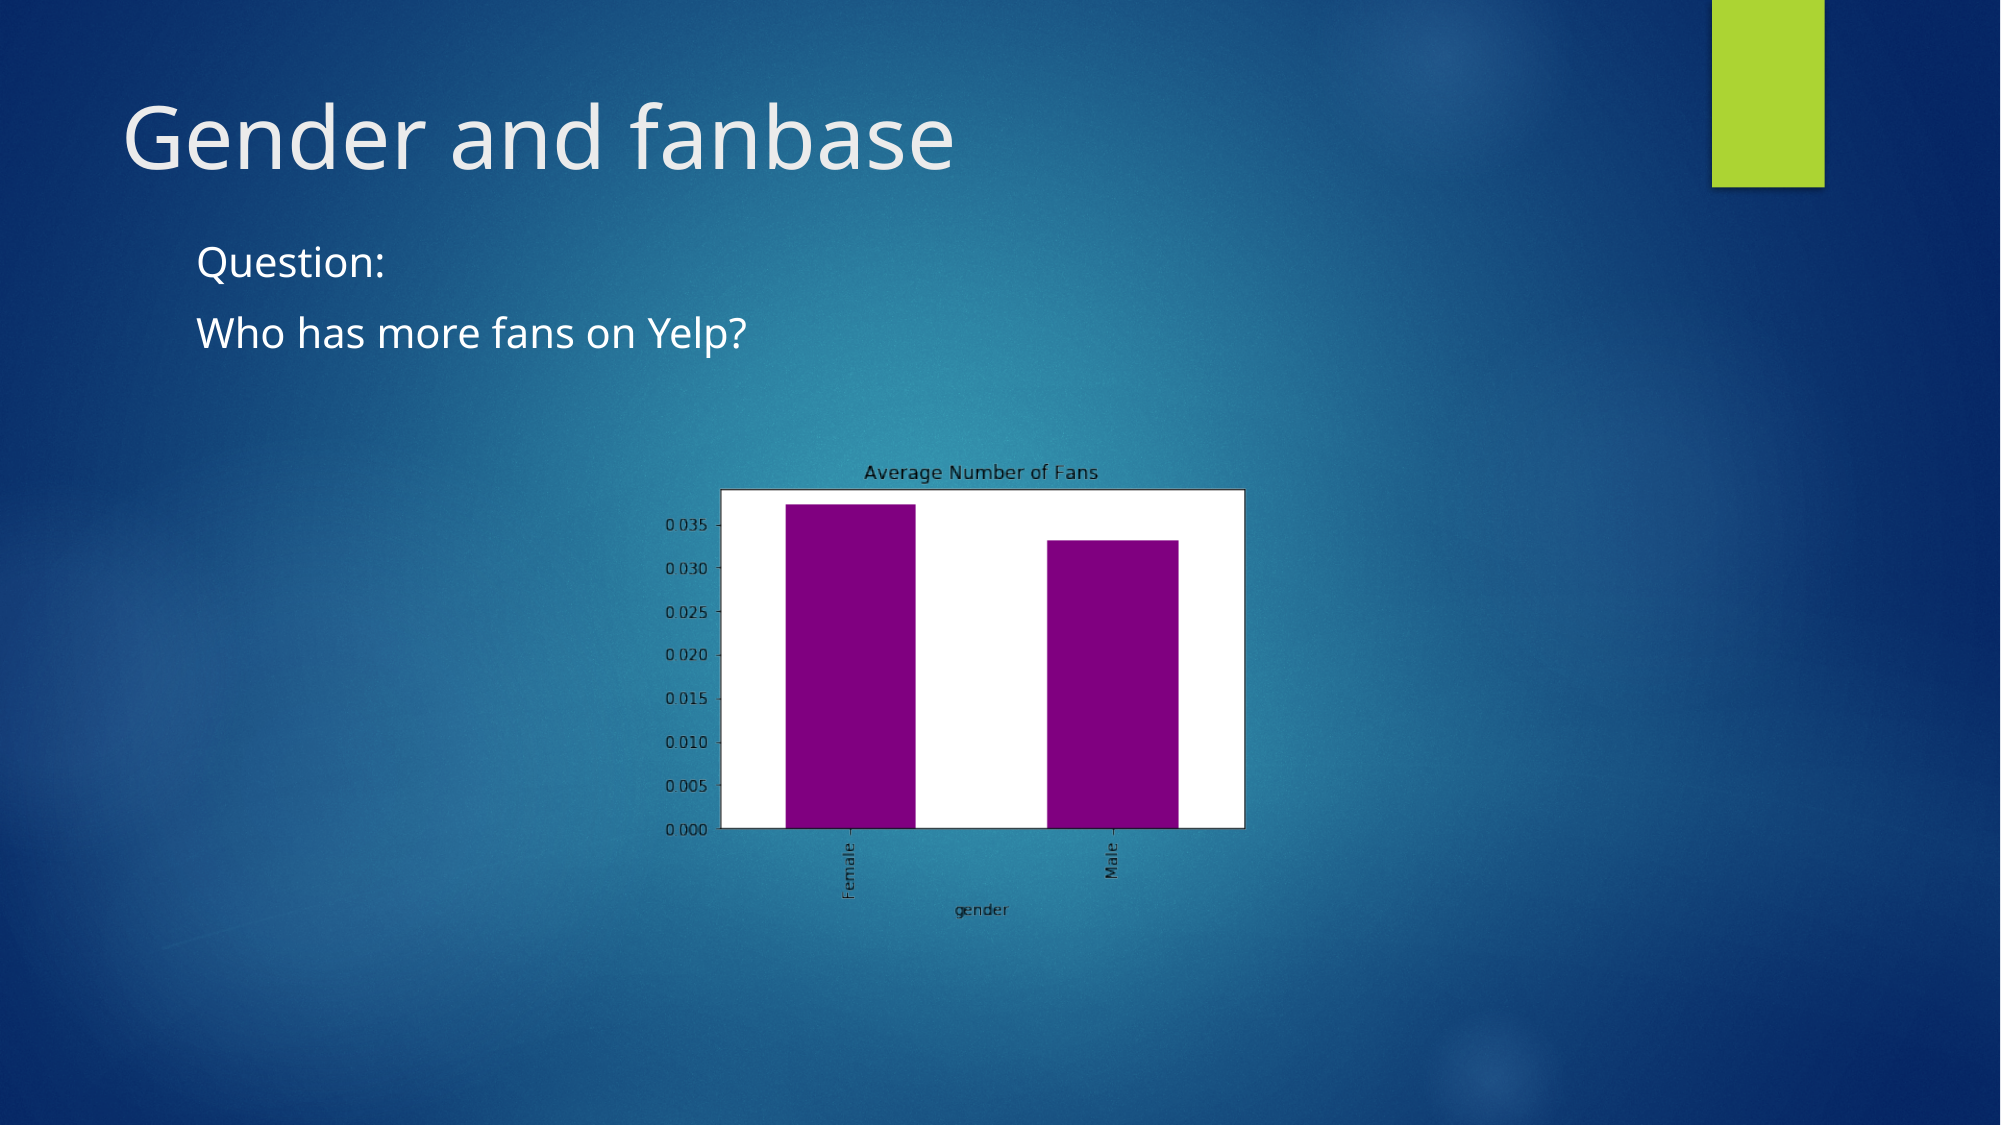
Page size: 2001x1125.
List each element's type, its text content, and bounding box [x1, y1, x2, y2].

list Question: Who has more fans on Yelp? [181, 228, 1649, 1025]
title Gender and fanbase [106, 74, 1649, 304]
picture [0, 0, 2001, 1125]
